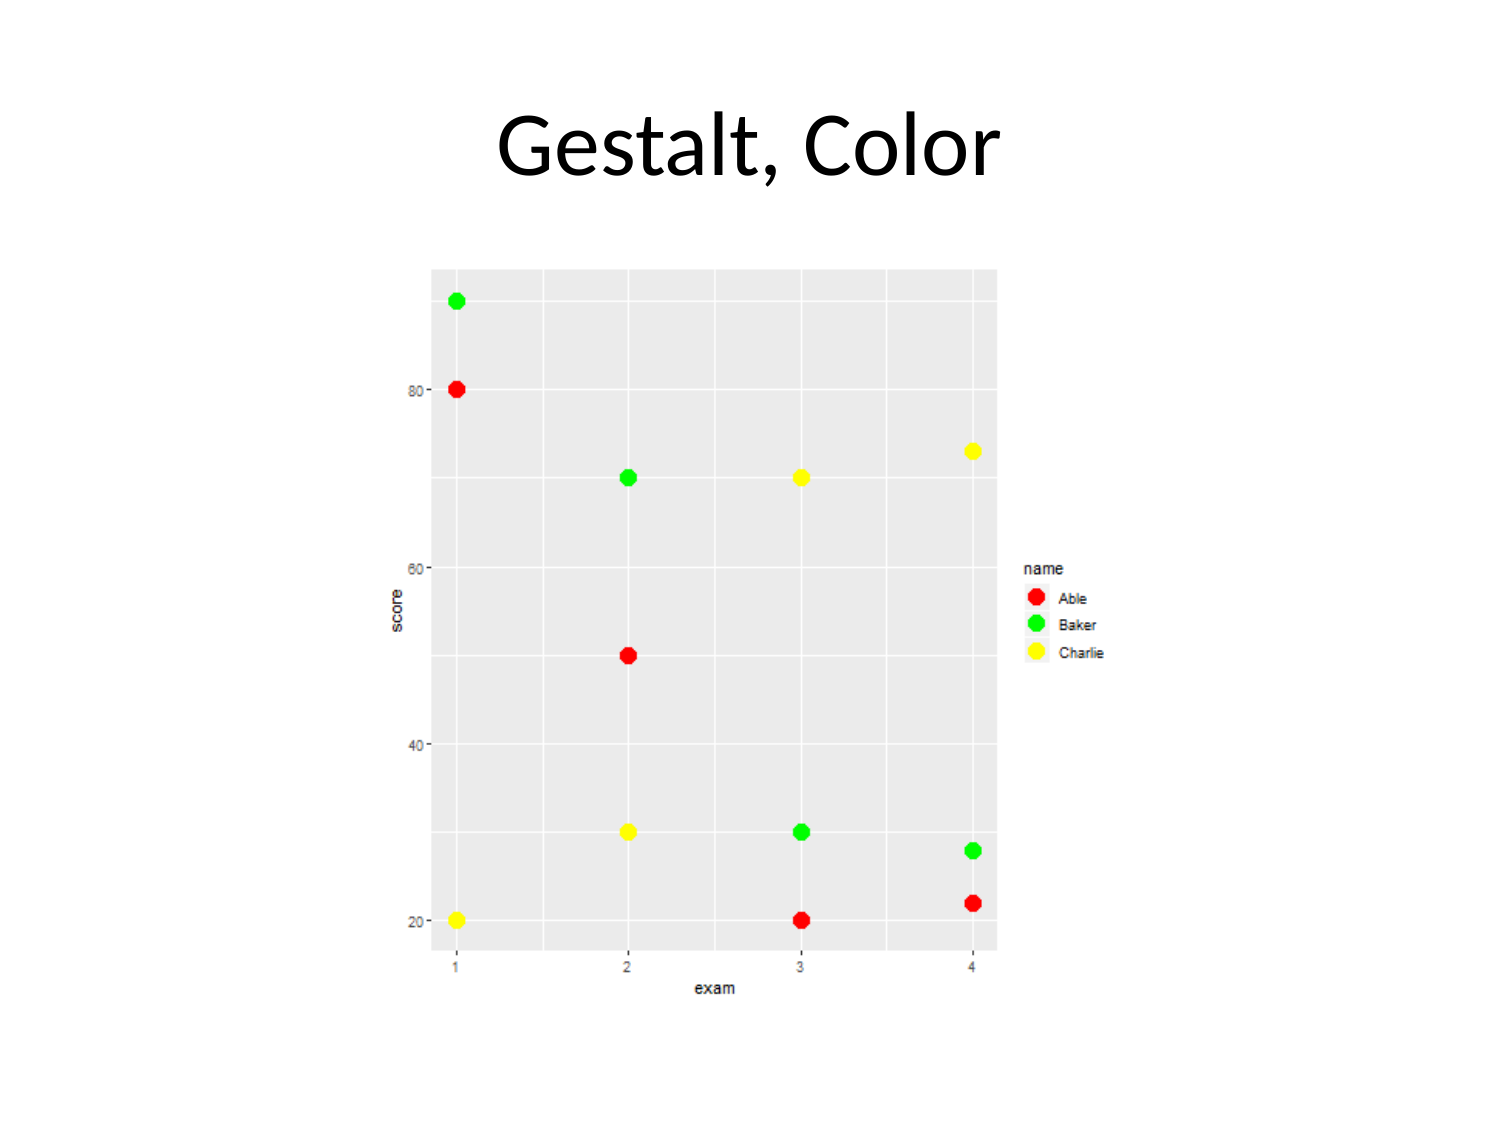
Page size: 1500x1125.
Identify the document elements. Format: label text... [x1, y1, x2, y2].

picture [378, 262, 1122, 1005]
title Gestalt, Color [75, 45, 1425, 233]
